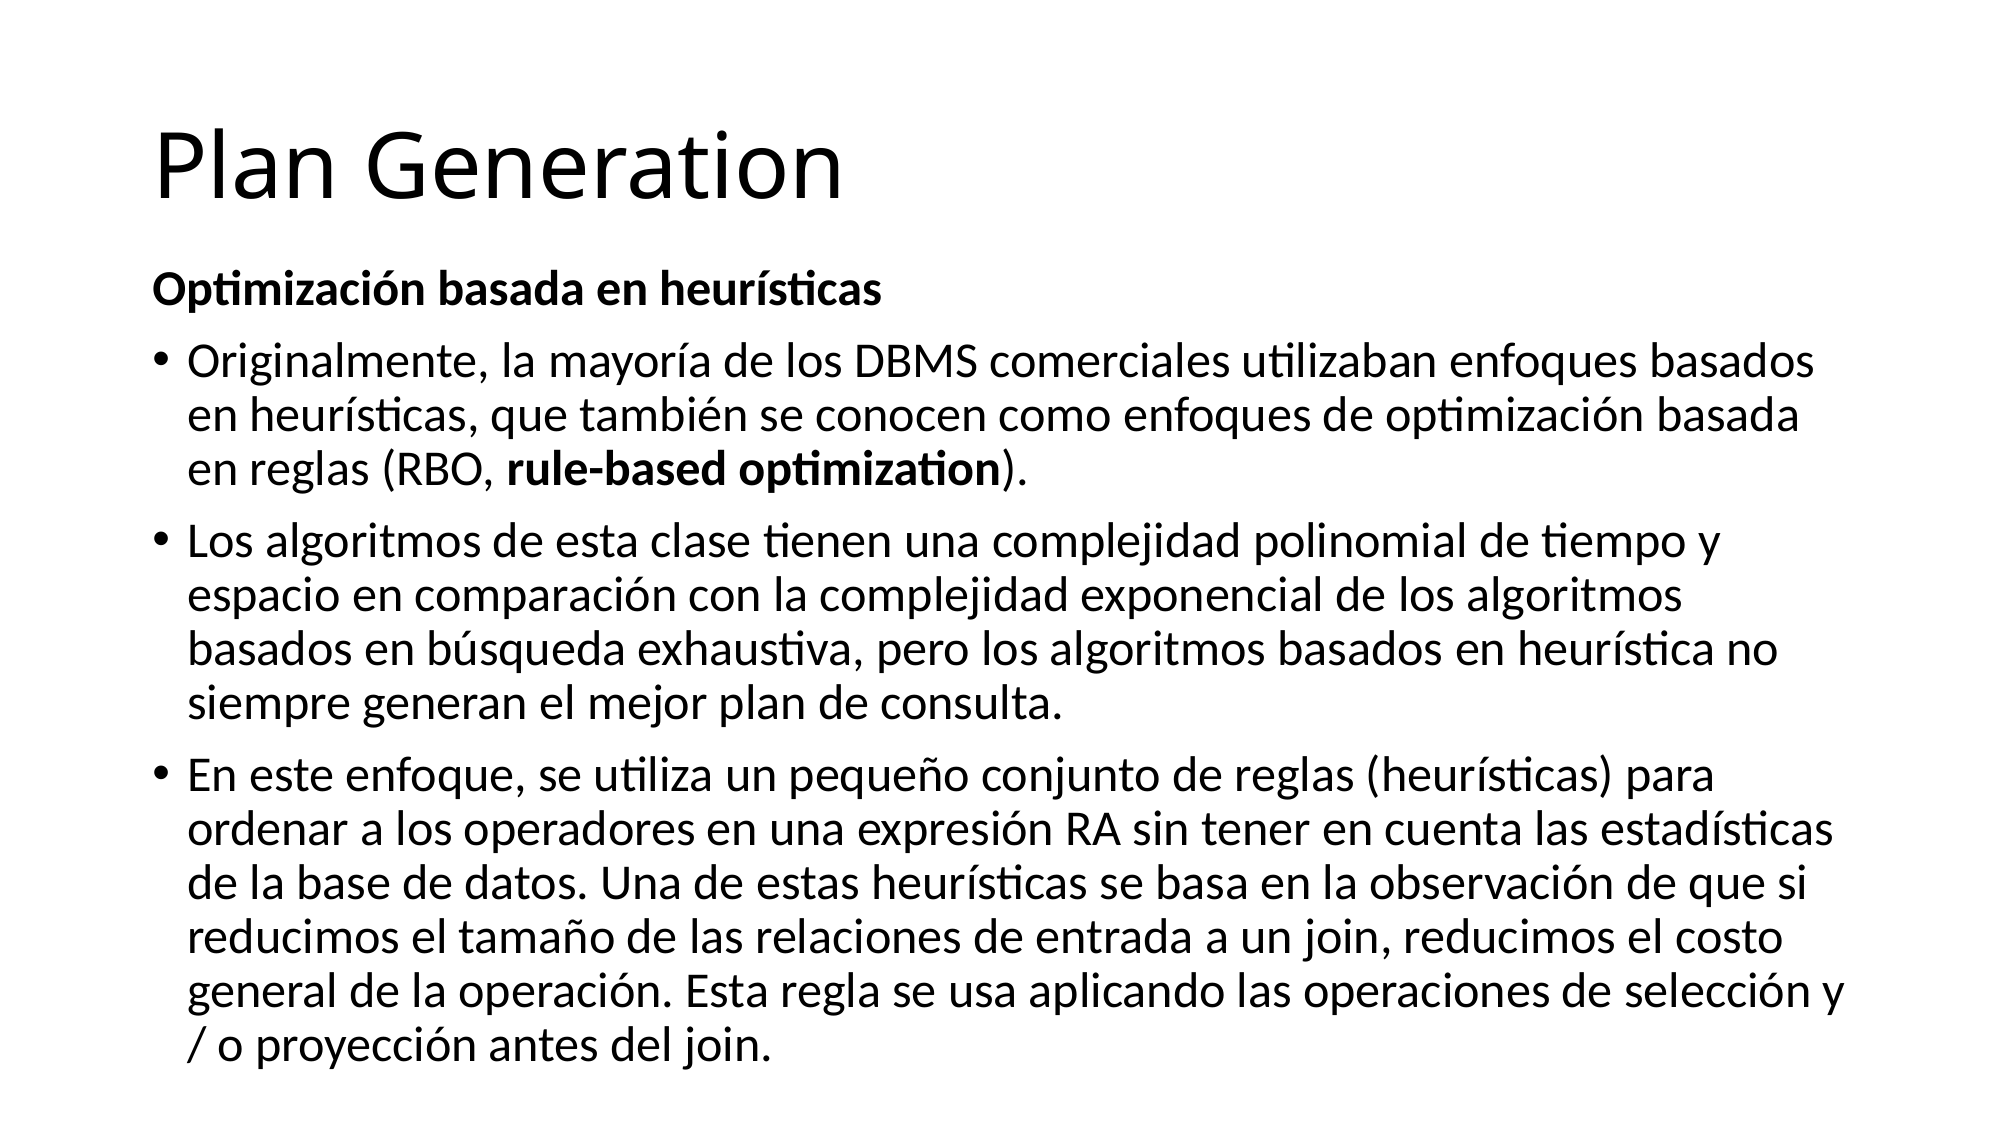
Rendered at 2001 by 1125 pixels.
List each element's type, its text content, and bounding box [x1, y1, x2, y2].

title Plan Generation [137, 59, 1863, 254]
list Optimización basada en heurísticas Originalmente, la mayoría de los DBMS comerciales utilizaban enfoques basados ​​en heurísticas, que también se conocen como enfoques de optimización basada en reglas (RBO, rule-based optimization). Los algoritmos de esta clase tienen una complejidad polinomial de tiempo y espacio en comparación con la complejidad exponencial de los algoritmos basados ​​en búsqueda exhaustiva, pero los algoritmos basados ​​en heurística no siempre generan el mejor plan de consulta. En este enfoque, se utiliza un pequeño conjunto de reglas (heurísticas) para ordenar a los operadores en una expresión RA sin tener en cuenta las estadísticas de la base de datos. Una de estas heurísticas se basa en la observación de que si reducimos el tamaño de las relaciones de entrada a un join, reducimos el costo general de la operación. Esta regla se usa aplicando las operaciones de selección y / o proyección antes del join. [137, 254, 1863, 1083]
